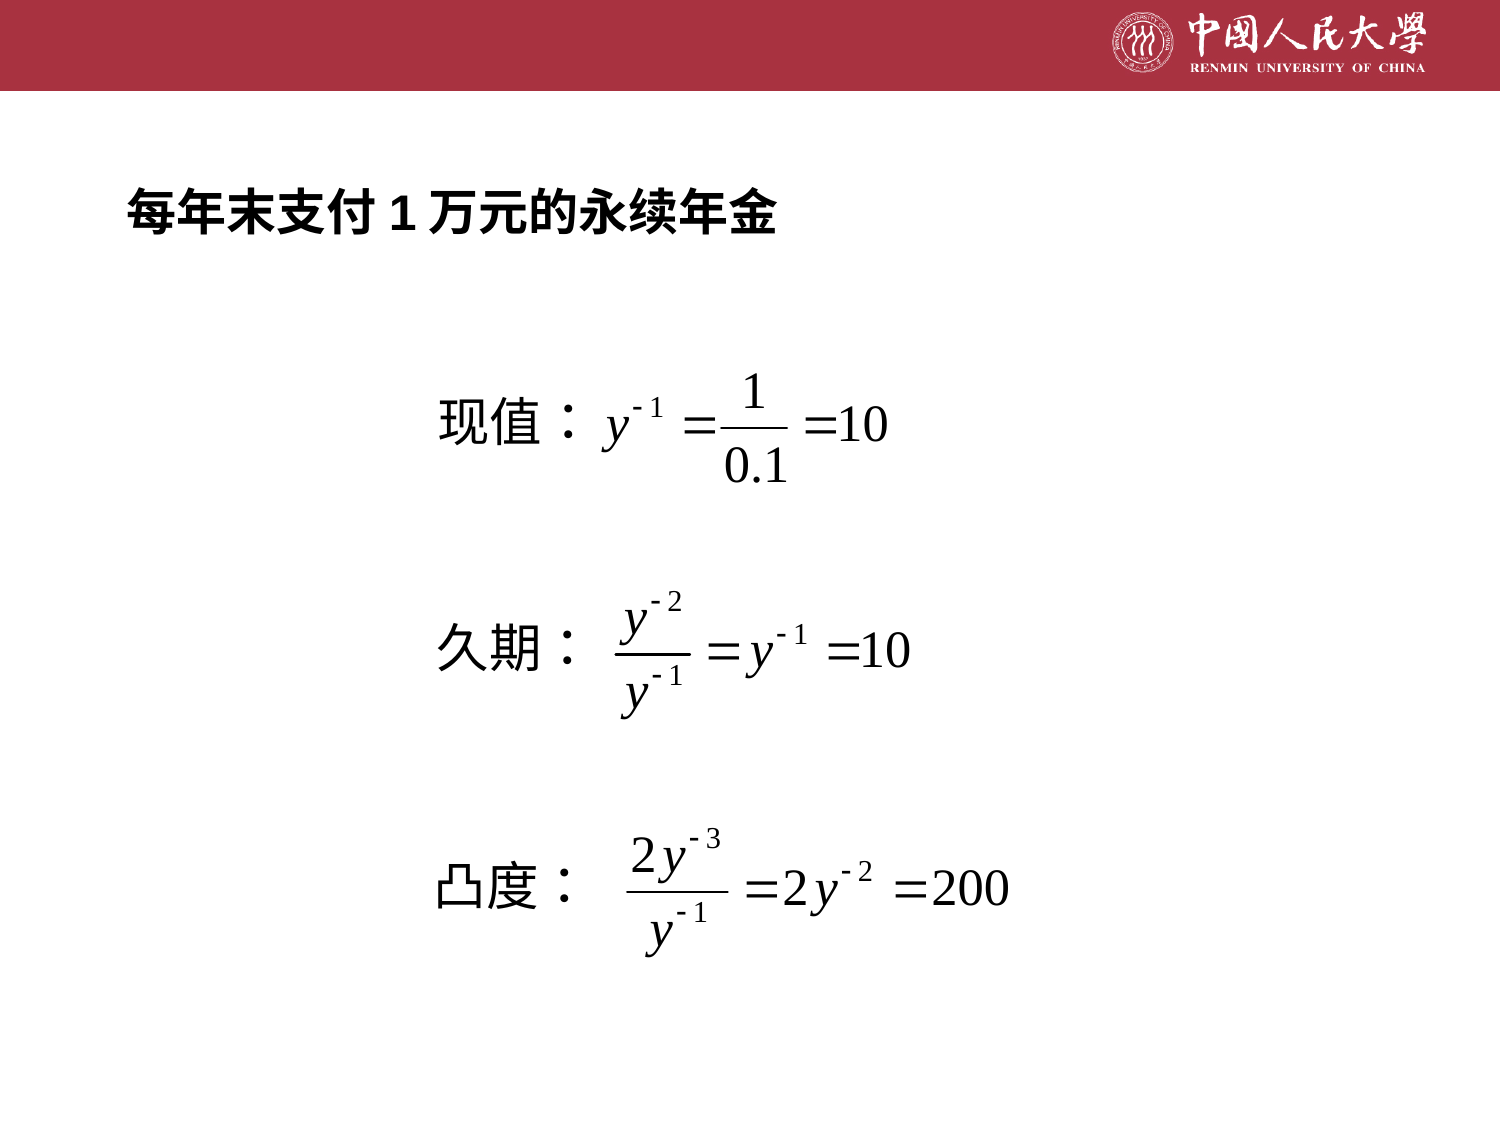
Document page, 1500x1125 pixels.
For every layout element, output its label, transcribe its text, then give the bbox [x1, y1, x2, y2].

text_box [371, 356, 1021, 971]
text_box 每年末支付1万元的永续年金 [112, 172, 794, 248]
picture [0, 0, 1500, 91]
